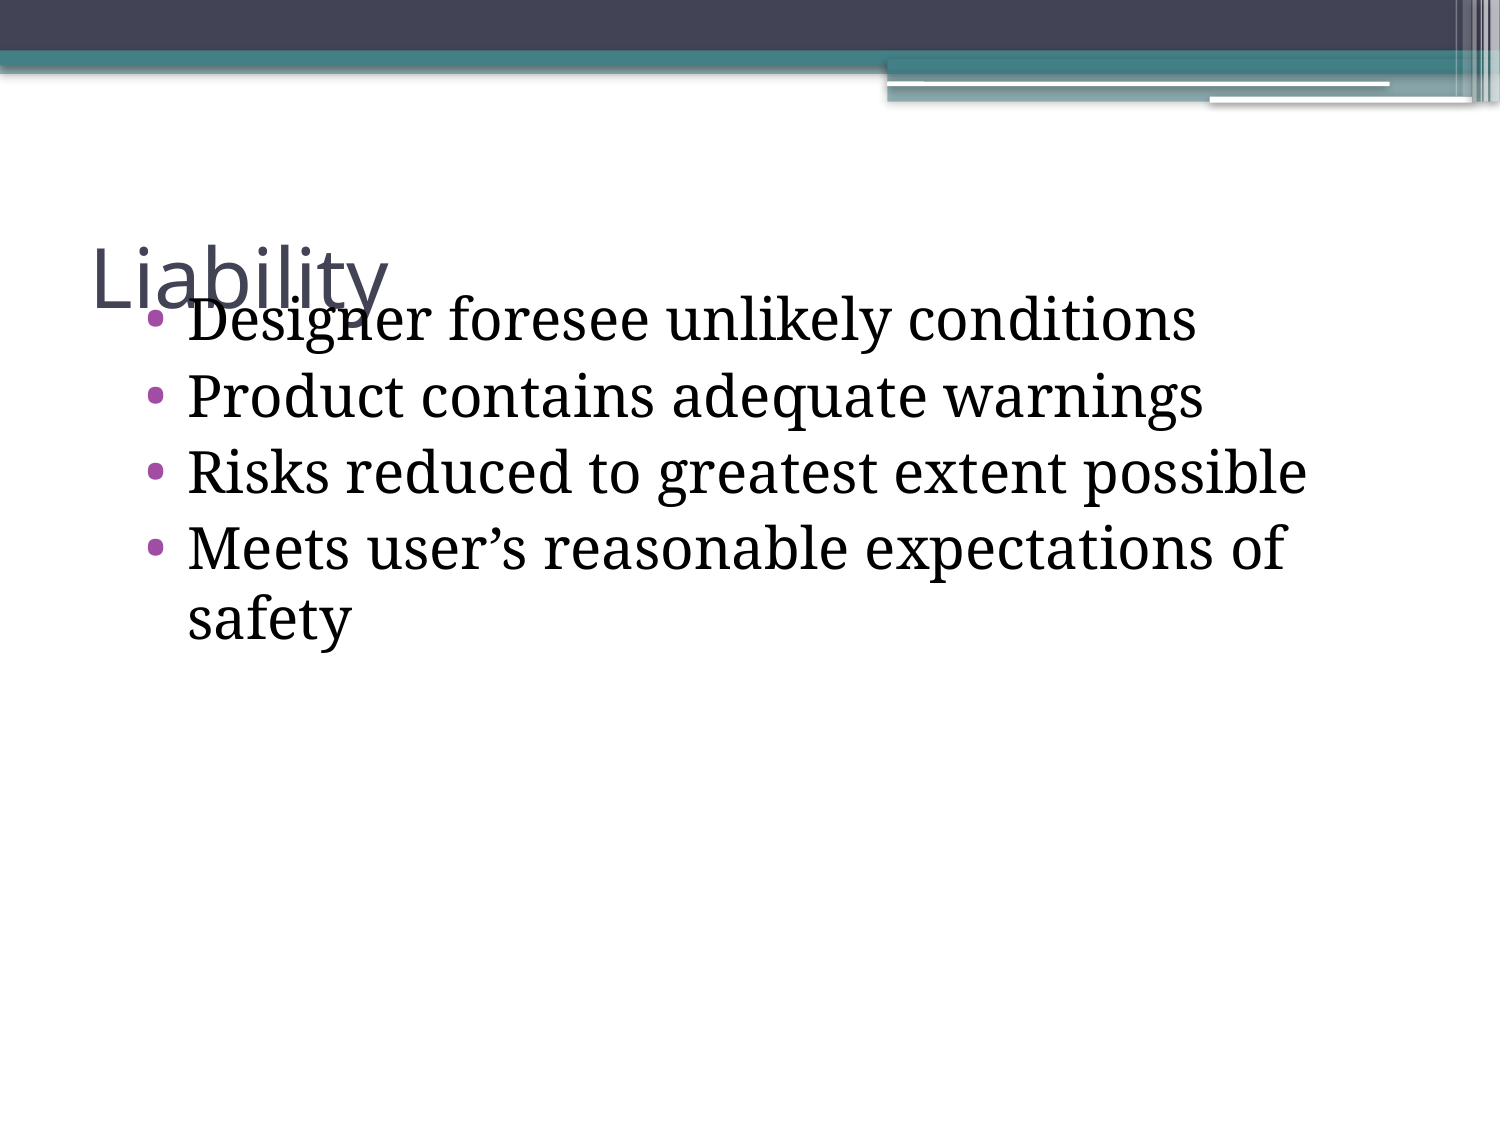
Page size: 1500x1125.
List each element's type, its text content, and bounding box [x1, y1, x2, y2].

title Liability [75, 187, 1425, 363]
list Designer foresee unlikely conditions Product contains adequate warnings Risks reduced to greatest extent possible Meets user’s reasonable expectations of safety [112, 275, 1388, 1025]
